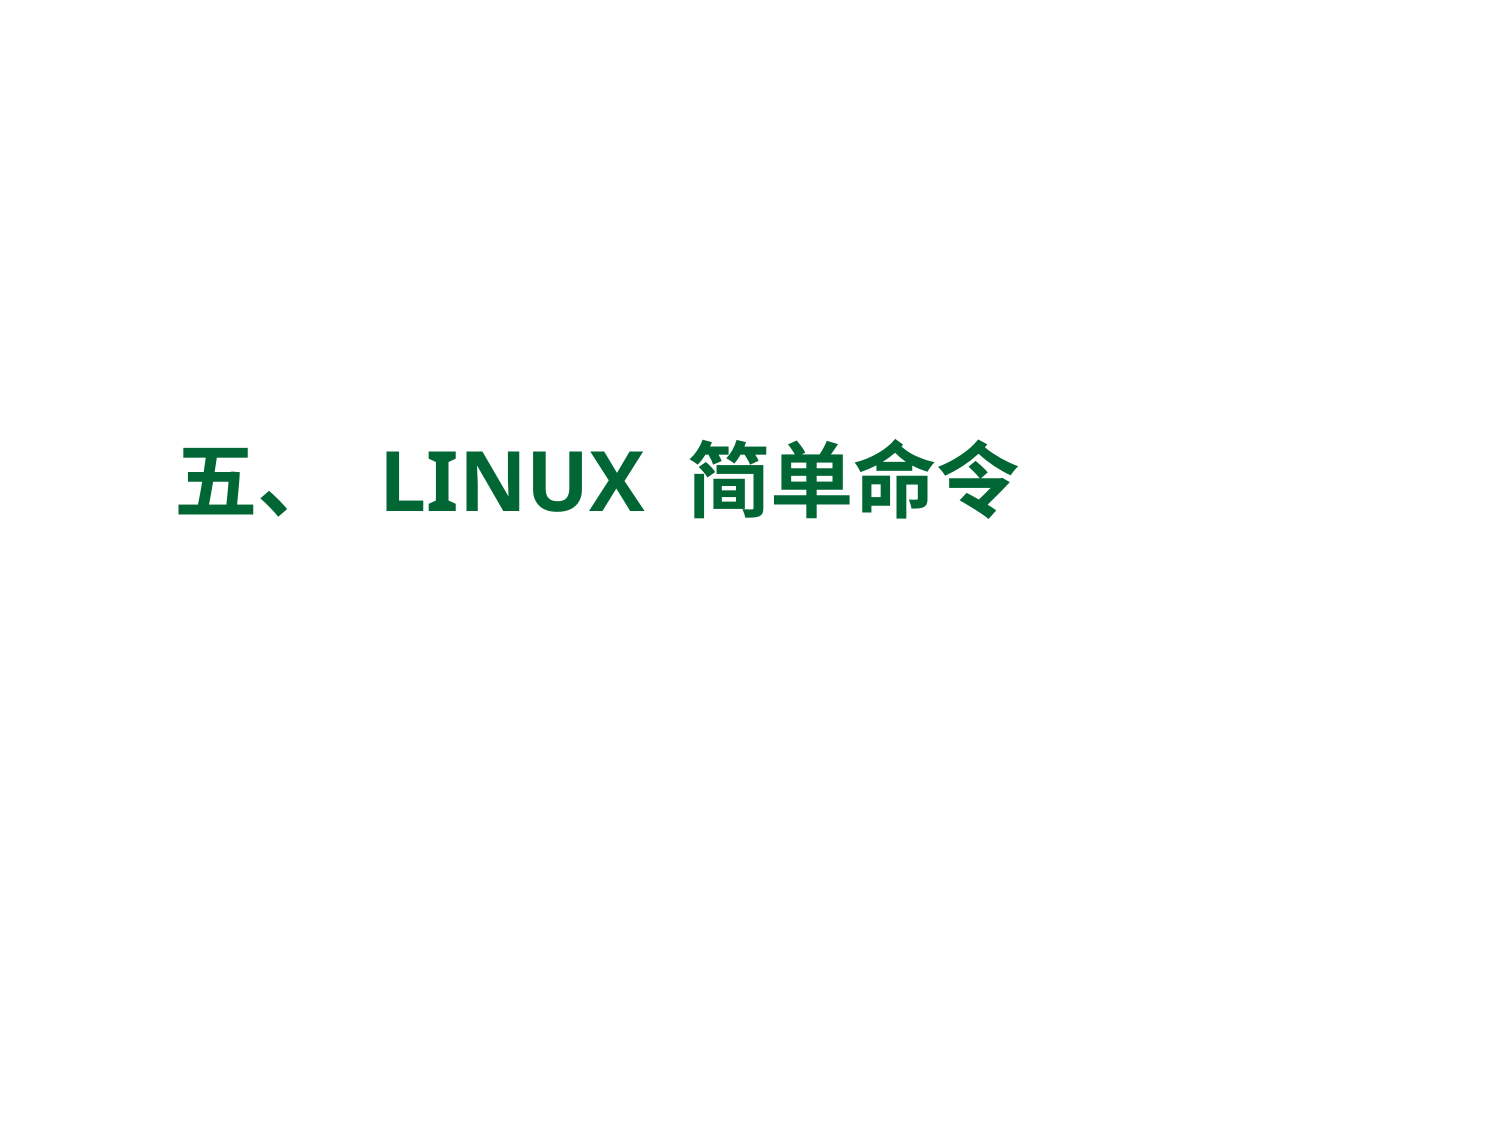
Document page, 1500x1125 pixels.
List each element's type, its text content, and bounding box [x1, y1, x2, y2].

title 五、 LINUX 简单命令 [159, 420, 1435, 550]
